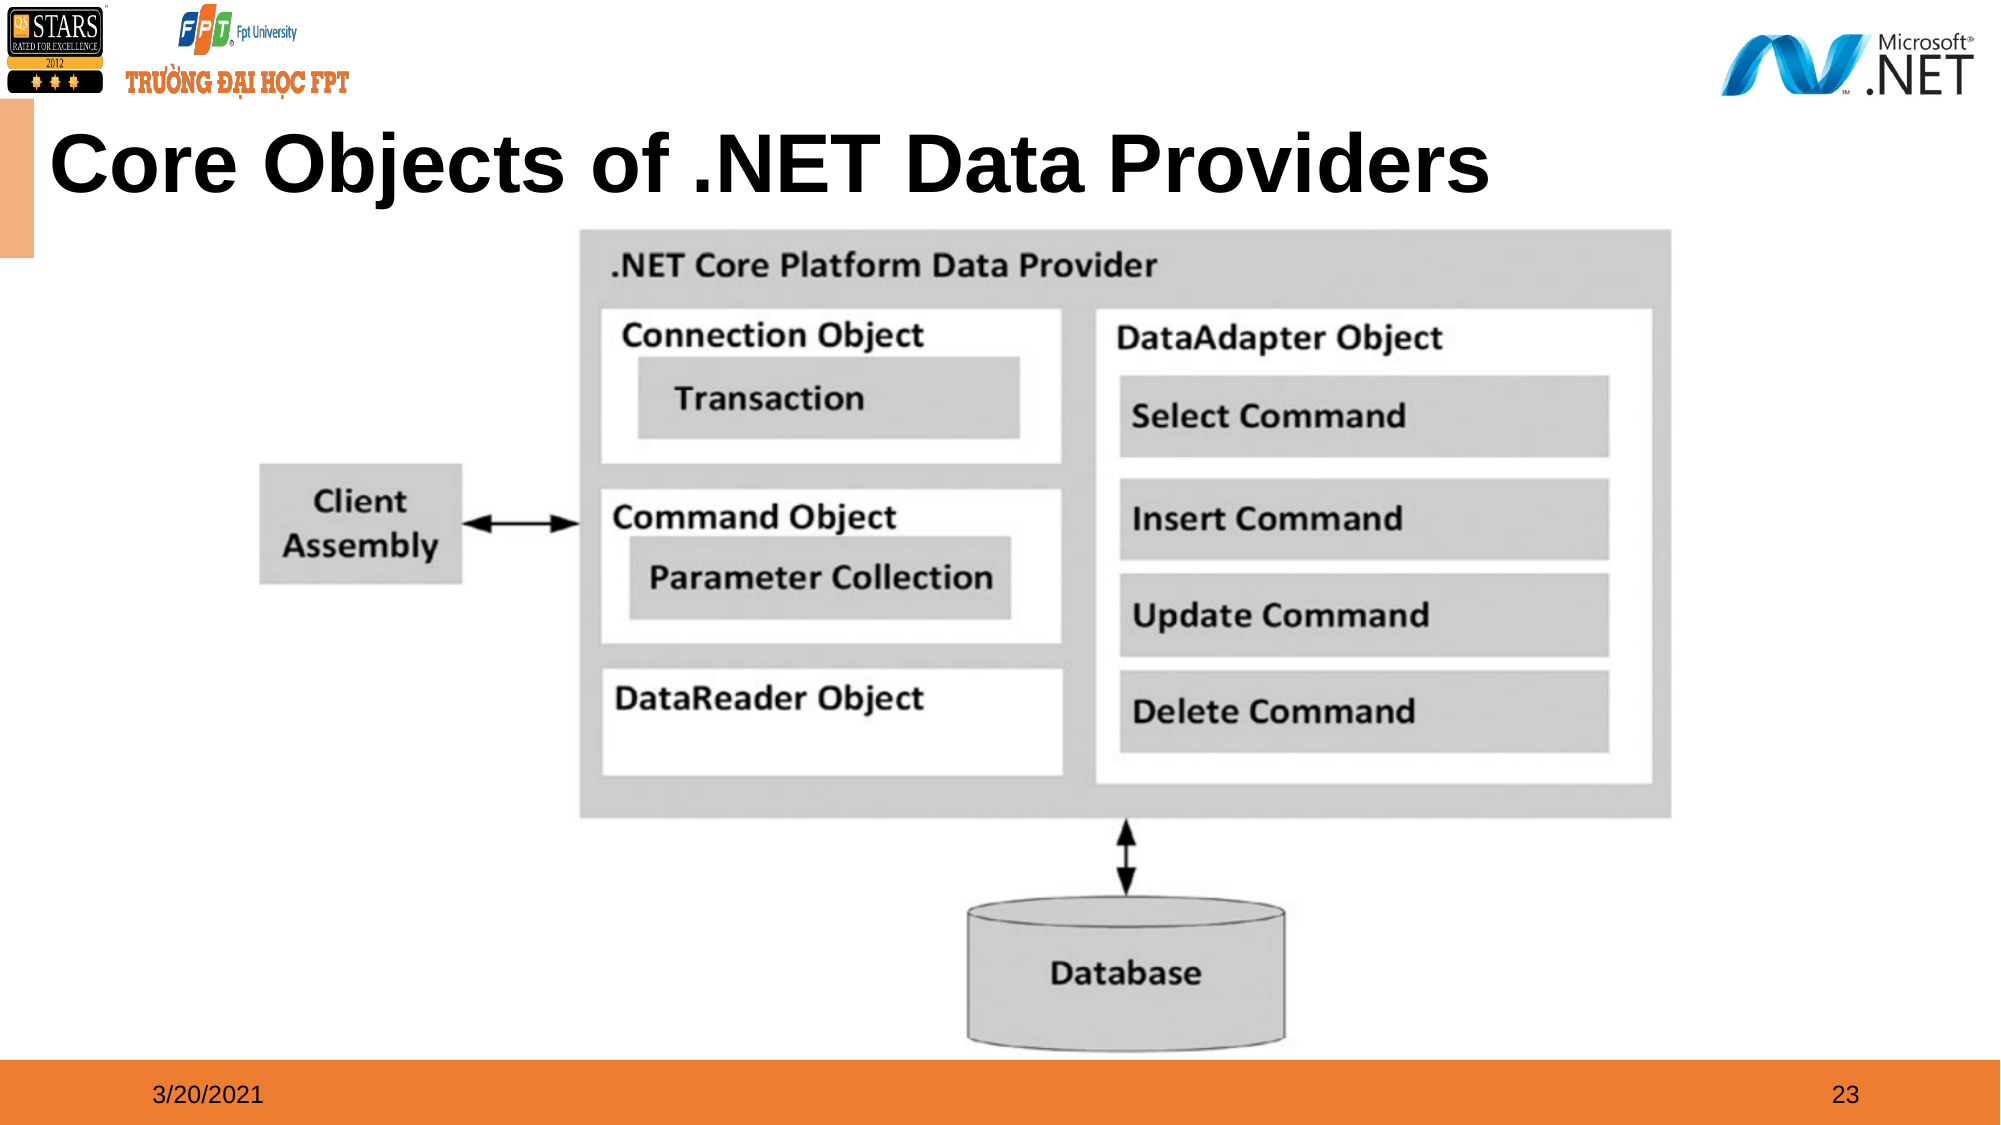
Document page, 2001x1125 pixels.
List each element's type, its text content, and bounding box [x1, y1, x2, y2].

picture [7, 4, 349, 99]
picture [1685, 0, 2001, 129]
text_box Core Objects of .NET Data Providers [34, 118, 1554, 213]
picture [258, 219, 1673, 1056]
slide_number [137, 1063, 588, 1123]
slide_number ‹#› [1424, 1063, 1875, 1123]
